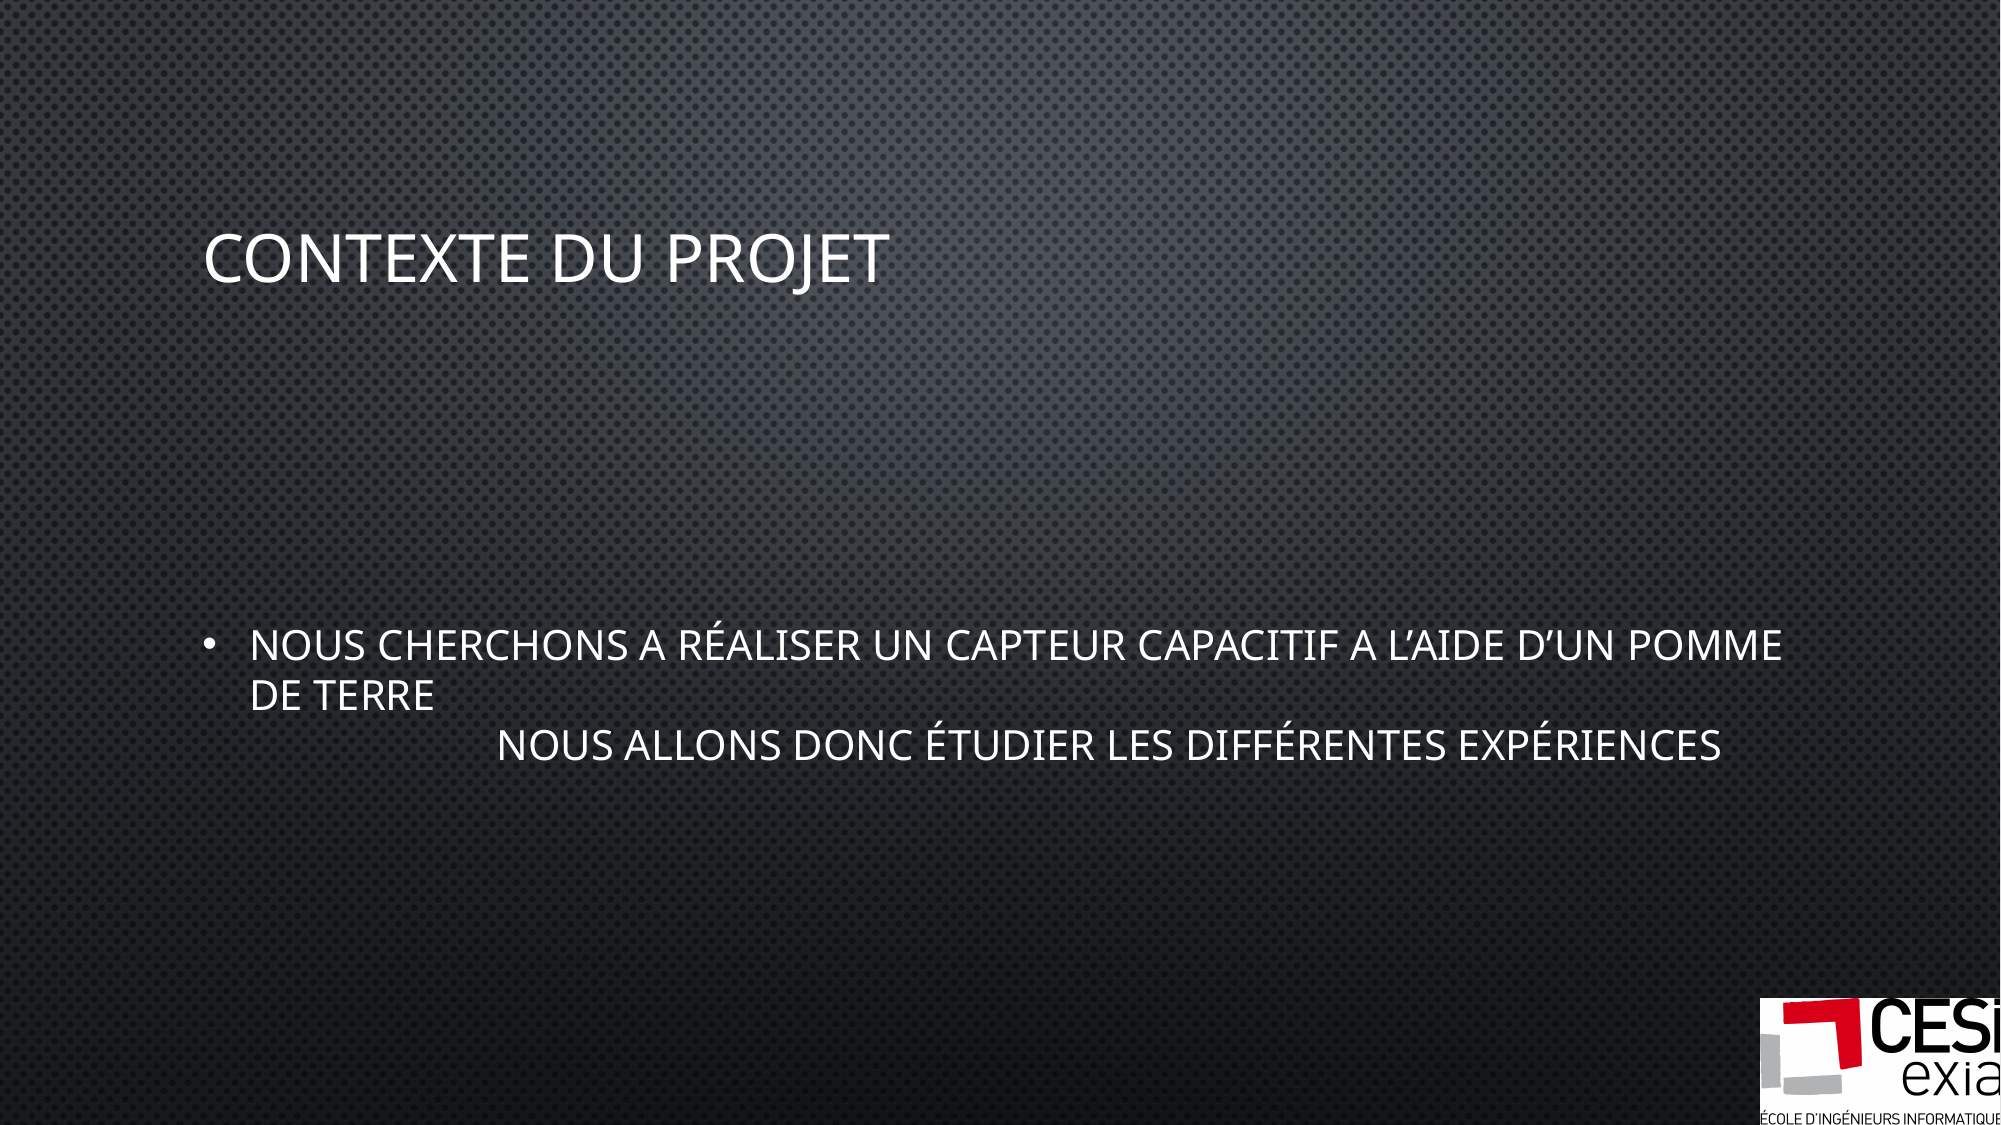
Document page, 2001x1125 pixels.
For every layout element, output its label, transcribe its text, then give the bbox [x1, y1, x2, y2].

title Contexte du projet [187, 99, 1813, 413]
list Nous cherchons a réaliser un capteur capacitif a l’aide d’un pomme de terre Nous allons donc étudier Les Différentes Expériences [187, 437, 1813, 950]
picture [1760, 997, 2000, 1125]
